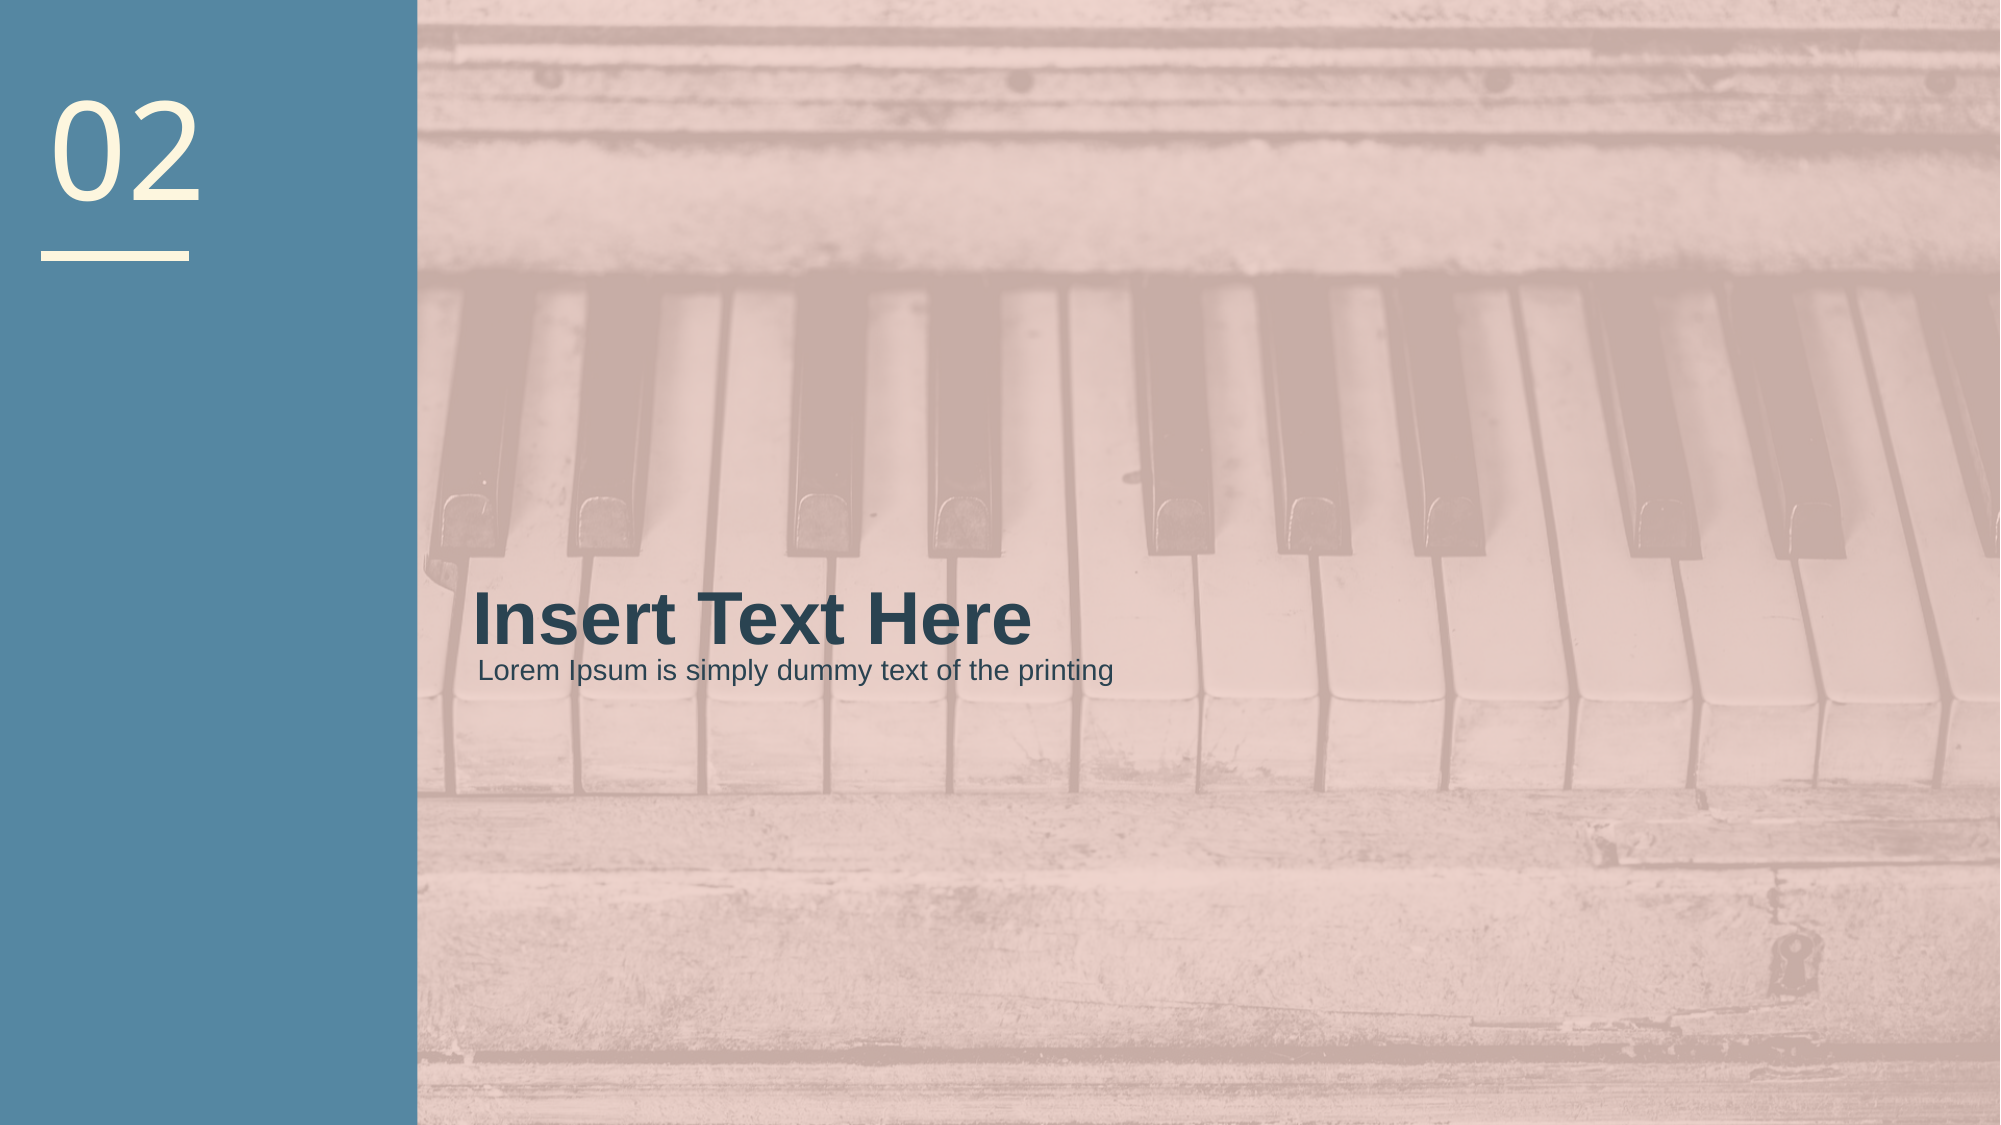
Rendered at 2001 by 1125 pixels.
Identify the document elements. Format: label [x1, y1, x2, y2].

picture [0, 0, 2000, 1125]
text_box [462, 562, 1204, 695]
